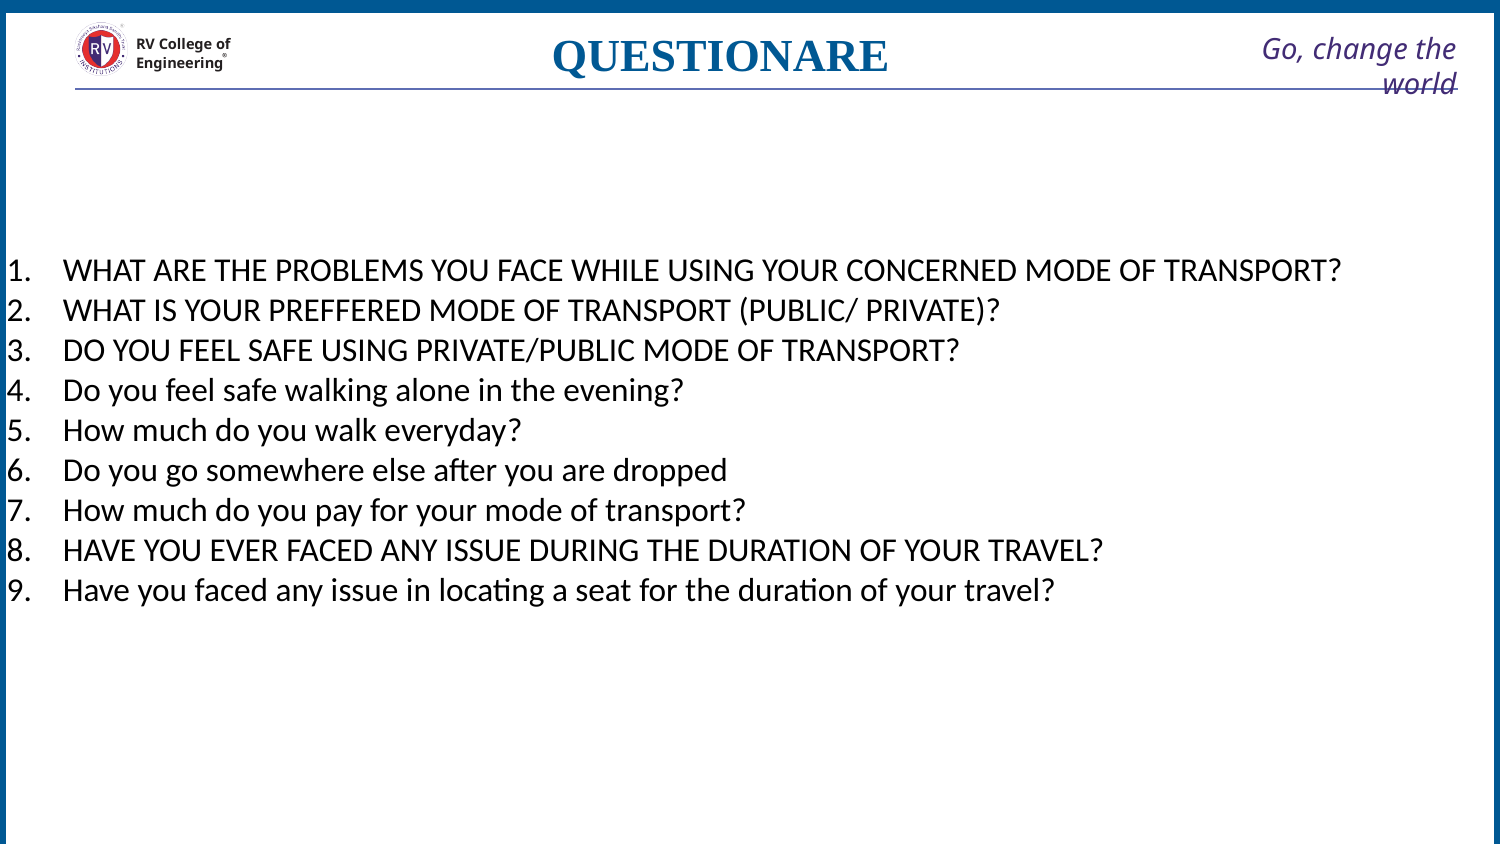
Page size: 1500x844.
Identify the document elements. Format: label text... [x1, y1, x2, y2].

title Go, change the world [1182, 30, 1457, 172]
text_box [74, 22, 128, 76]
text_box QUESTIONARE [187, 24, 1255, 81]
text_box WHAT ARE THE PROBLEMS YOU FACE WHILE USING YOUR CONCERNED MODE OF TRANSPORT? WHAT IS YOUR PREFFERED MODE OF TRANSPORT (PUBLIC/ PRIVATE)? DO YOU FEEL SAFE USING PRIVATE/PUBLIC MODE OF TRANSPORT? Do you feel safe walking alone in the evening? How much do you walk everyday? Do you go somewhere else after you are dropped How much do you pay for your mode of transport? HAVE YOU EVER FACED ANY ISSUE DURING THE DURATION OF YOUR TRAVEL? Have you faced any issue in locating a seat for the duration of your travel? [0, 6, 1500, 844]
text_box RV College of Engineering [136, 32, 187, 71]
